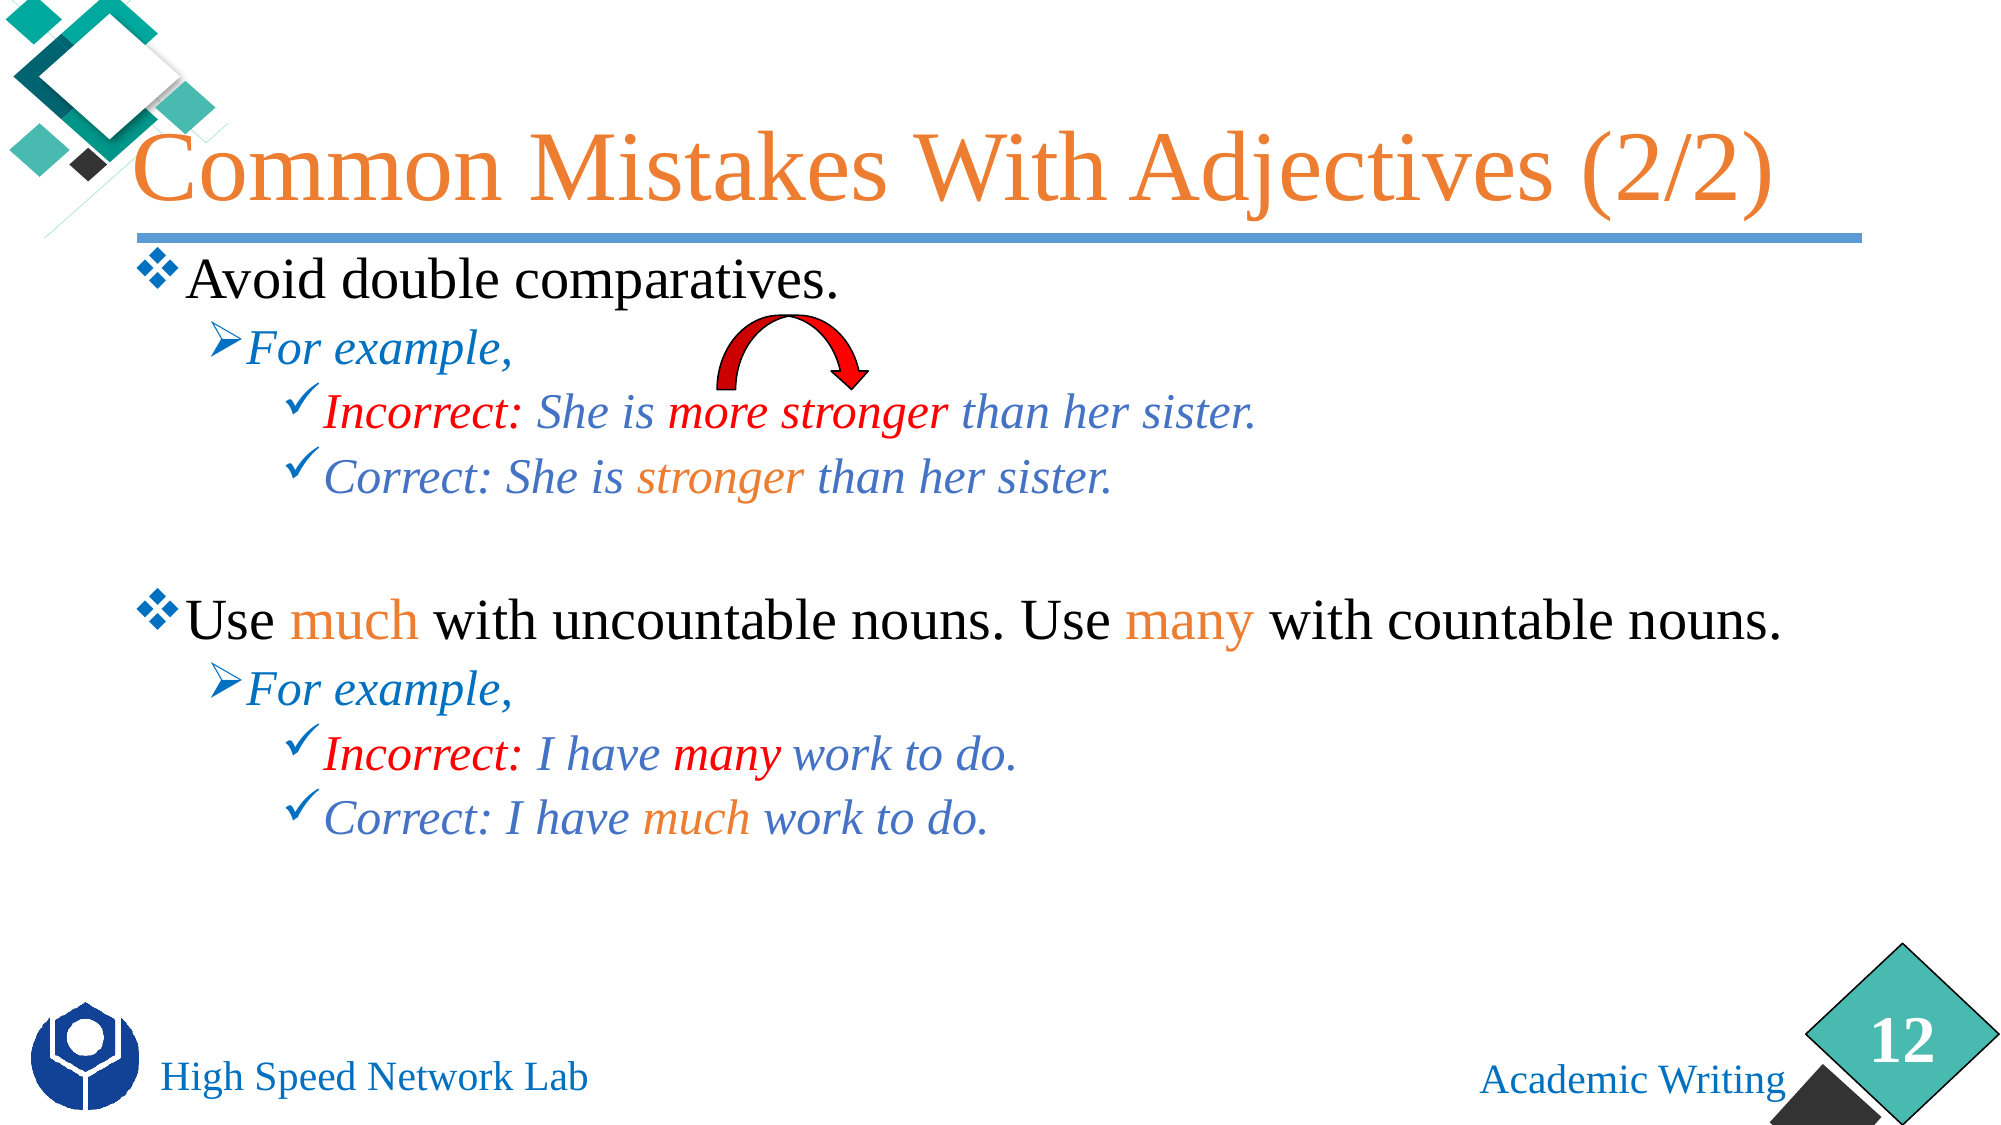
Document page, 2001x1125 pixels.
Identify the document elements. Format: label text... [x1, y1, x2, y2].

list Avoid double comparatives. For example, Incorrect: She is more stronger than her sister. Correct: She is stronger than her sister. Use much with uncountable nouns. Use many with countable nouns. For example, Incorrect: I have many work to do. Correct: I have much work to do. [116, 240, 1928, 1061]
title Common Mistakes With Adjectives (2/2) [116, 59, 2000, 278]
picture [31, 1002, 139, 1110]
text_box [717, 315, 869, 390]
